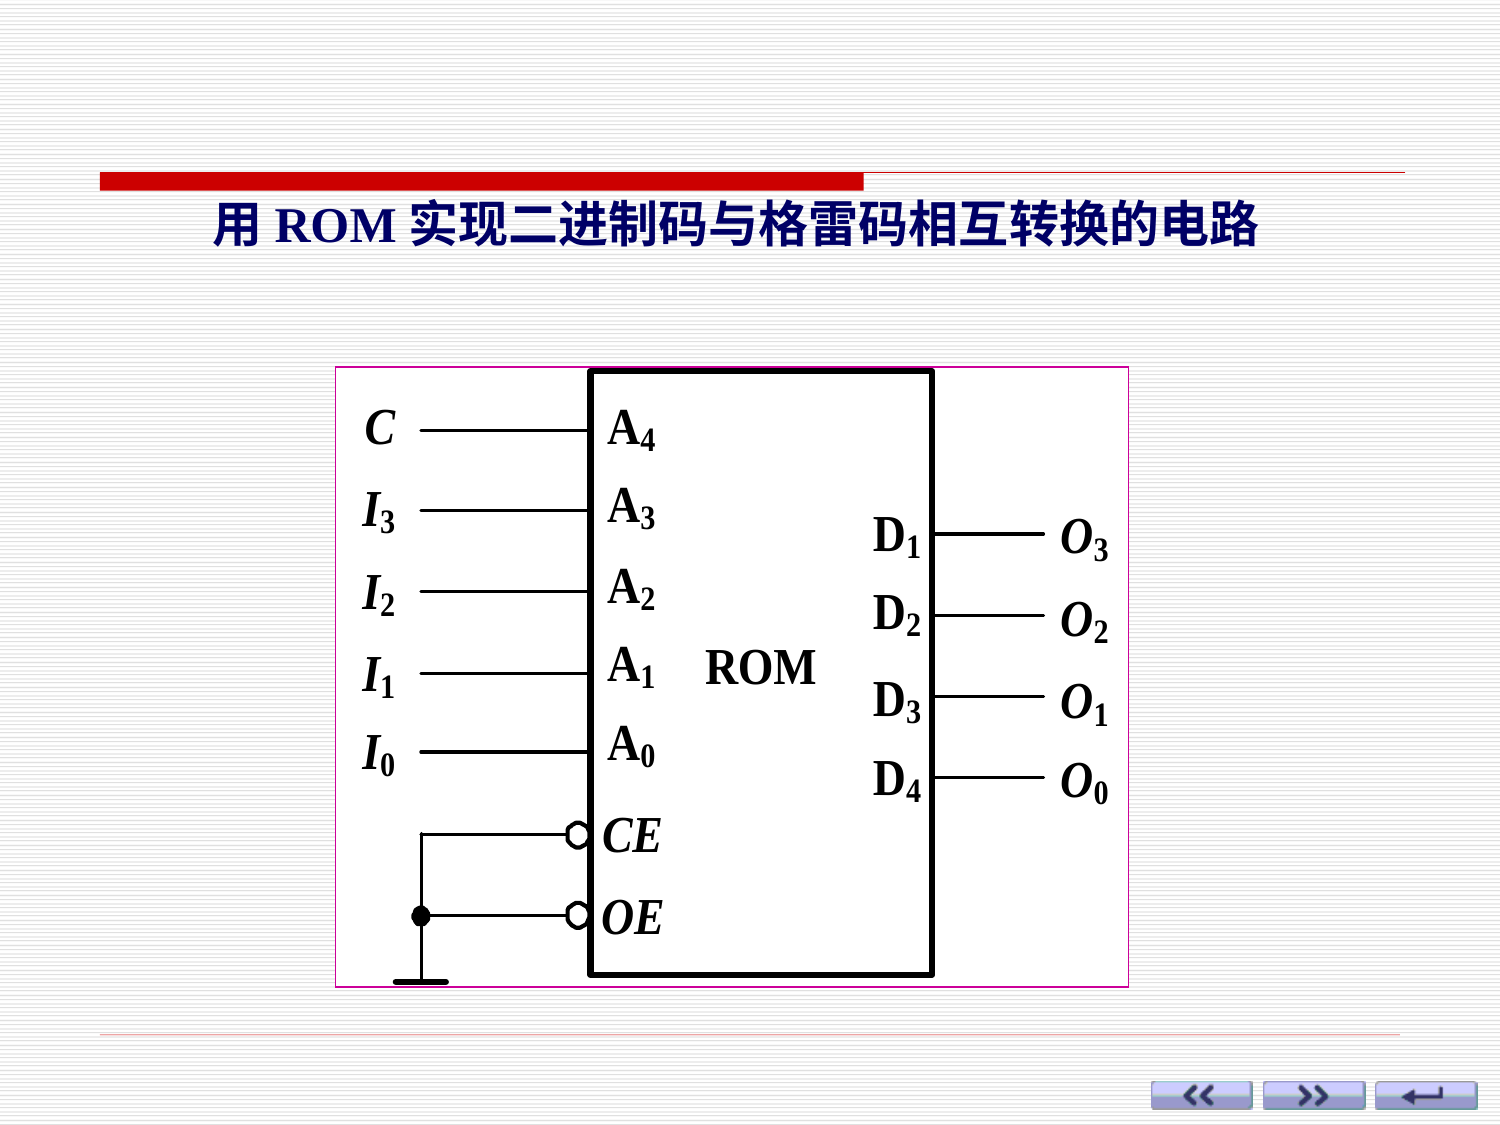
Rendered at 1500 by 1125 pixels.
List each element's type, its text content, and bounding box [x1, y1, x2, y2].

text_box 用ROM实现二进制码与格雷码相互转换的电路 [197, 184, 1285, 260]
picture [0, 0, 1500, 1125]
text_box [336, 367, 1128, 987]
